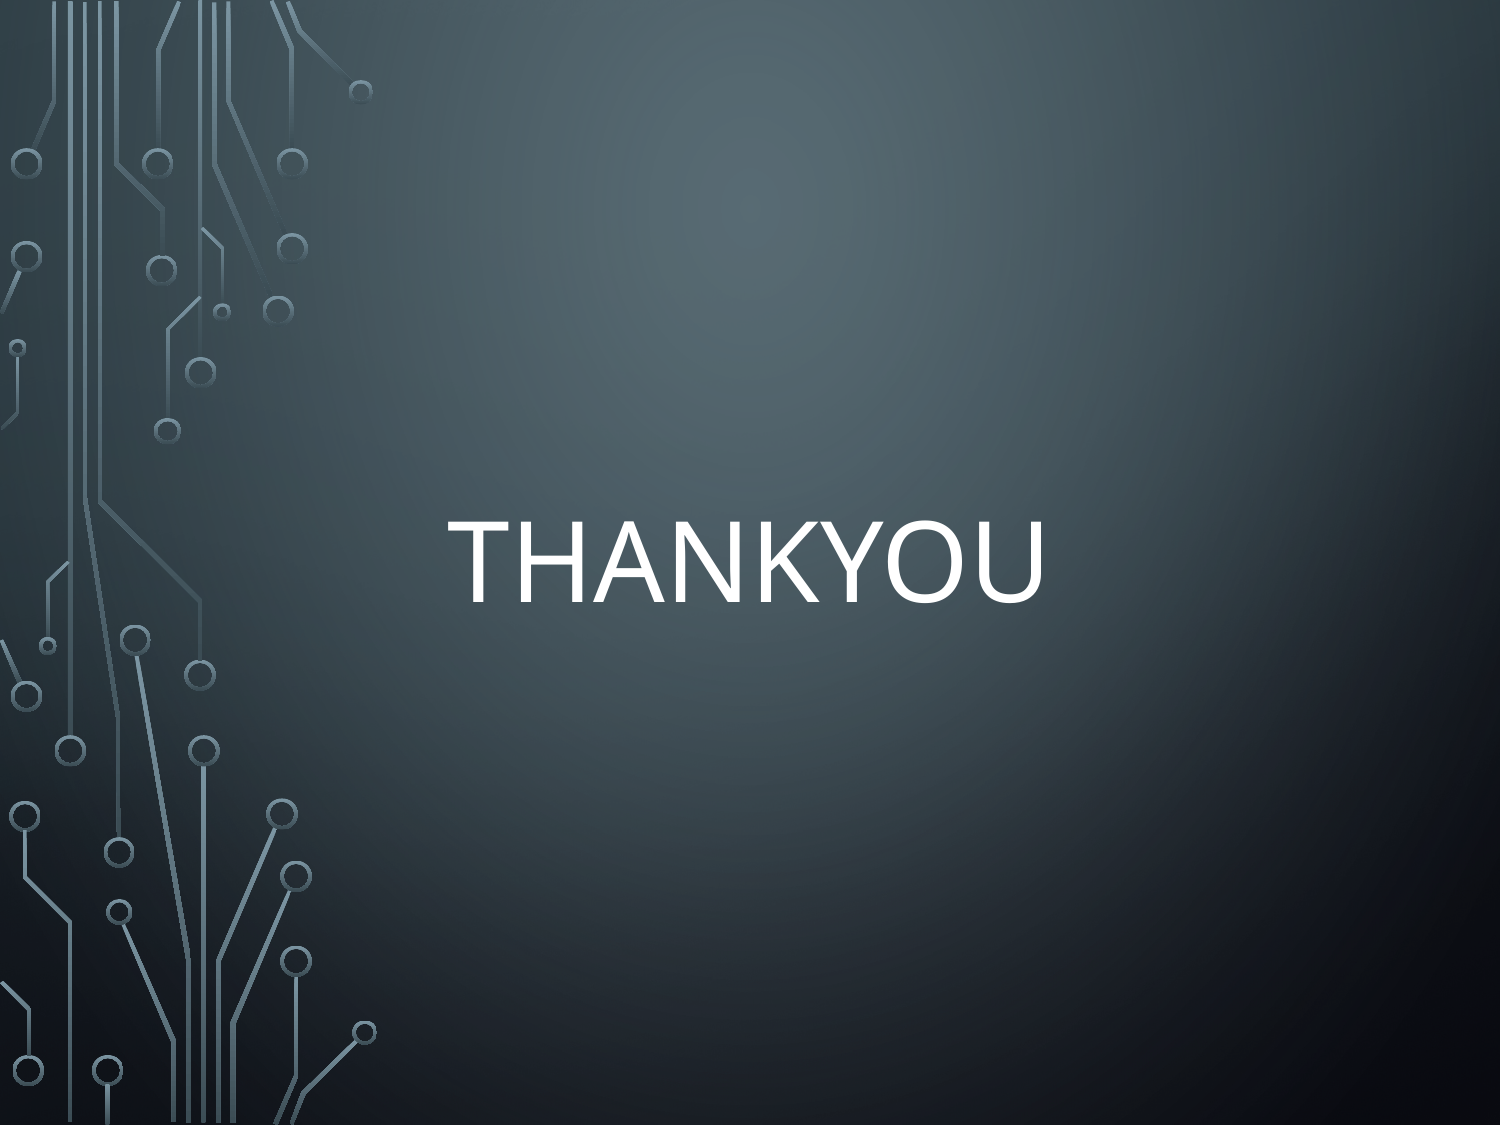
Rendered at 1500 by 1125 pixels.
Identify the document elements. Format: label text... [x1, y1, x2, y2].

title THANKYOU [302, 491, 1198, 634]
